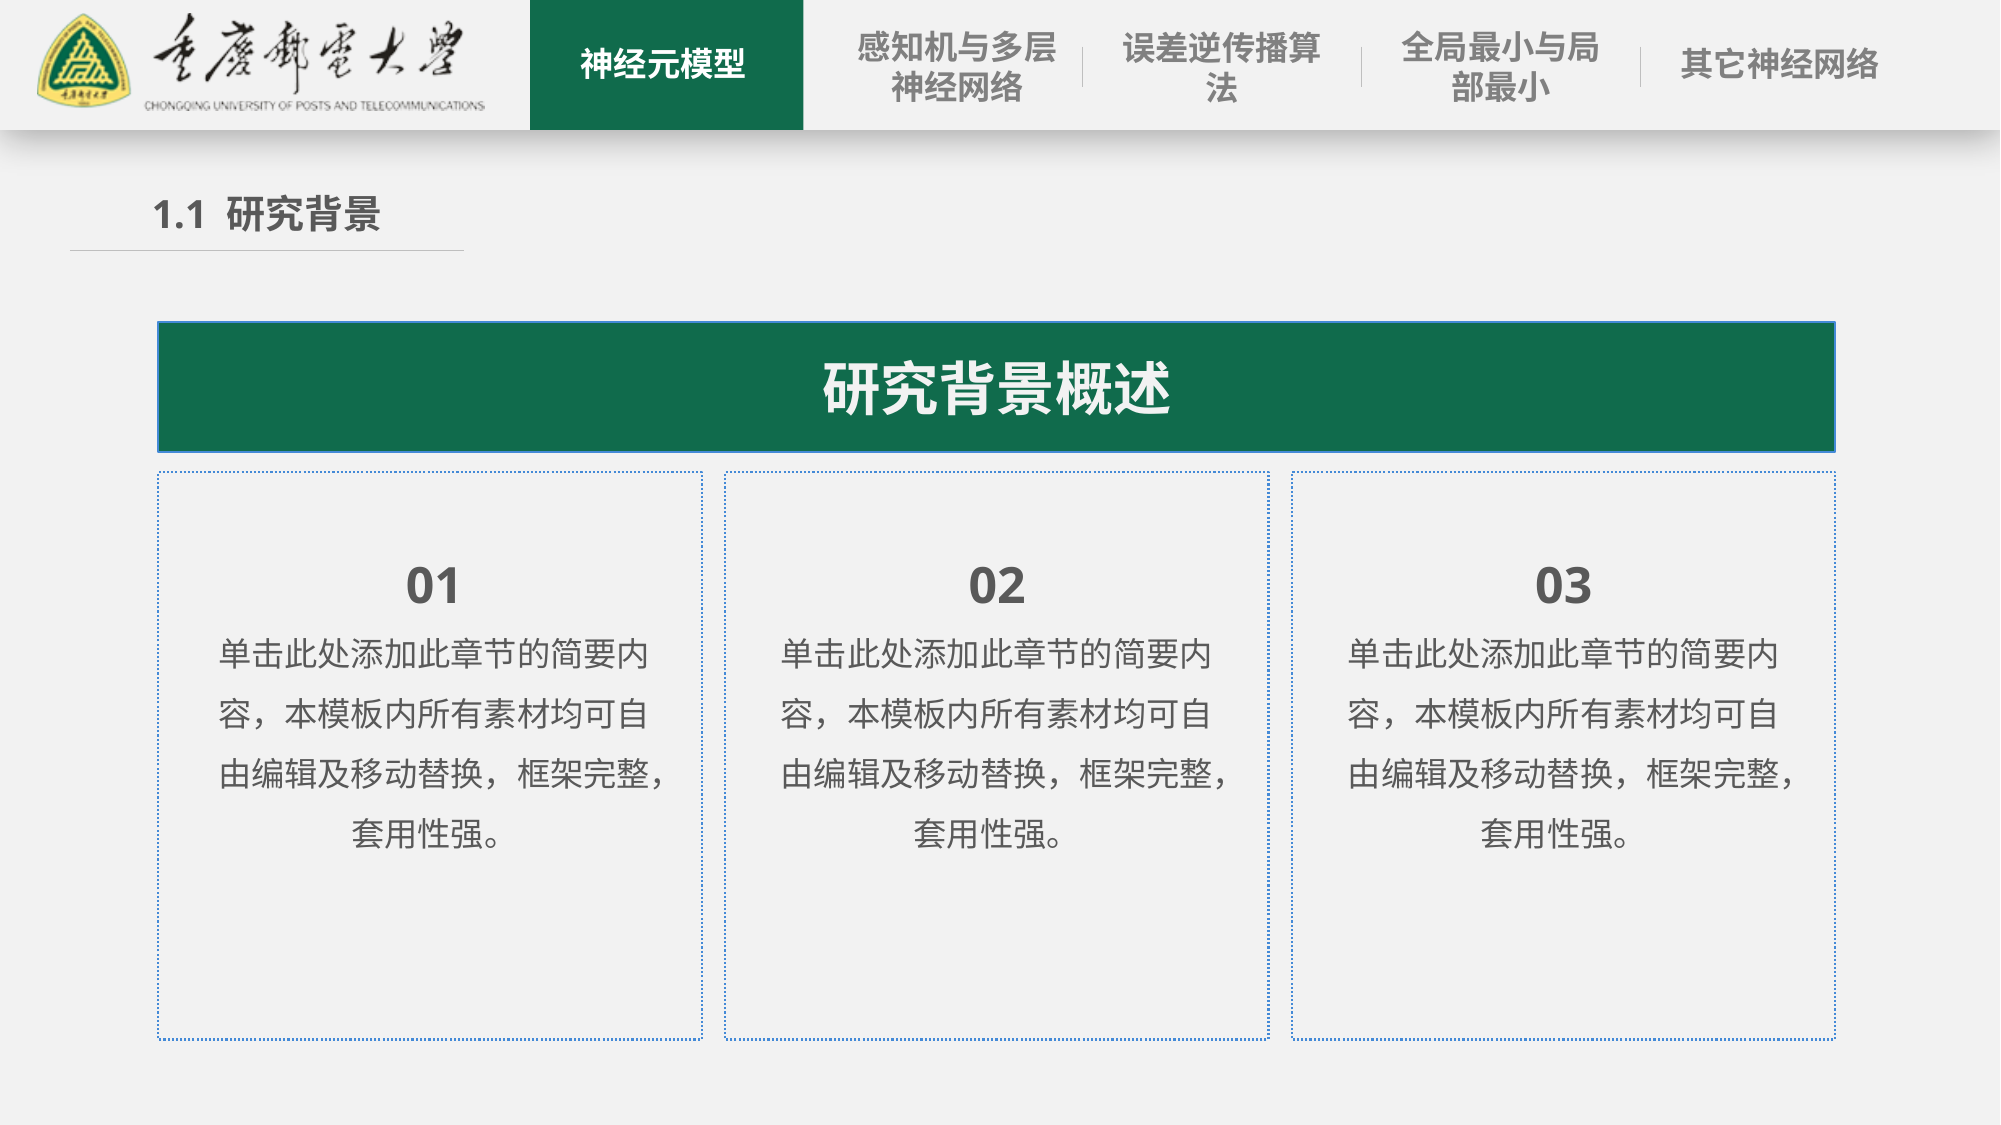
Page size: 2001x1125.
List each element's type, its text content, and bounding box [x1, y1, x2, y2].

text_box [158, 472, 702, 1040]
text_box 03 单击此处添加此章节的简要内容，本模板内所有素材均可自由编辑及移动替换，框架完整，套用性强。 [1335, 523, 1792, 854]
picture [37, 13, 485, 111]
text_box [725, 472, 1269, 1040]
text_box 01 单击此处添加此章节的简要内容，本模板内所有素材均可自由编辑及移动替换，框架完整，套用性强。 [206, 523, 663, 854]
text_box 全局最小与局部最小 [1391, 18, 1612, 115]
text_box [529, 0, 804, 131]
text_box 1.1 研究背景 [133, 181, 400, 245]
text_box [1292, 472, 1836, 1040]
text_box [804, 0, 2000, 131]
text_box [0, 0, 529, 131]
text_box 其它神经网络 [1670, 35, 1891, 91]
text_box 神经元模型 [553, 35, 775, 91]
text_box 感知机与多层神经网络 [847, 18, 1068, 115]
text_box 02 单击此处添加此章节的简要内容，本模板内所有素材均可自由编辑及移动替换，框架完整，套用性强。 [768, 523, 1225, 854]
text_box 误差逆传播算法 [1111, 19, 1333, 115]
text_box 研究背景概述 [158, 322, 1836, 453]
